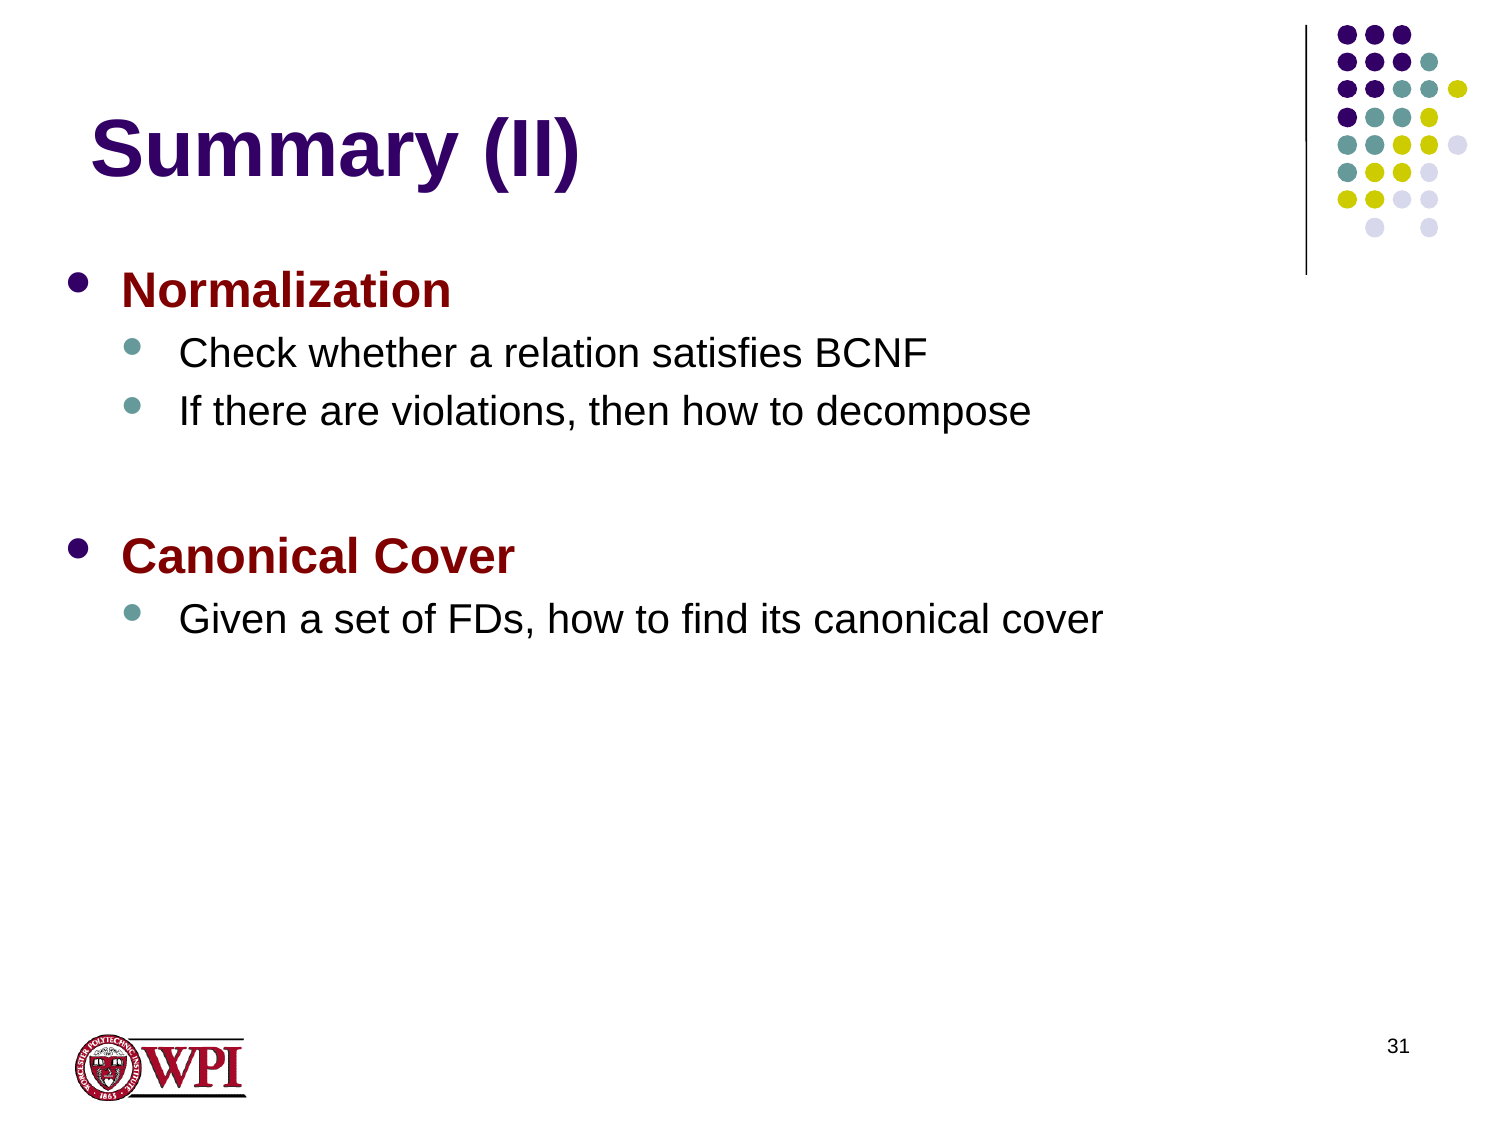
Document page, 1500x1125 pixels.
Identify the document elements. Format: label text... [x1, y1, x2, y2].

picture [75, 1012, 255, 1101]
title Summary (II) [75, 20, 1313, 200]
slide_number 31 [1074, 1025, 1425, 1100]
list Normalization Check whether a relation satisfies BCNF If there are violations, then how to decompose Canonical Cover Given a set of FDs, how to find its canonical cover [50, 249, 1450, 974]
